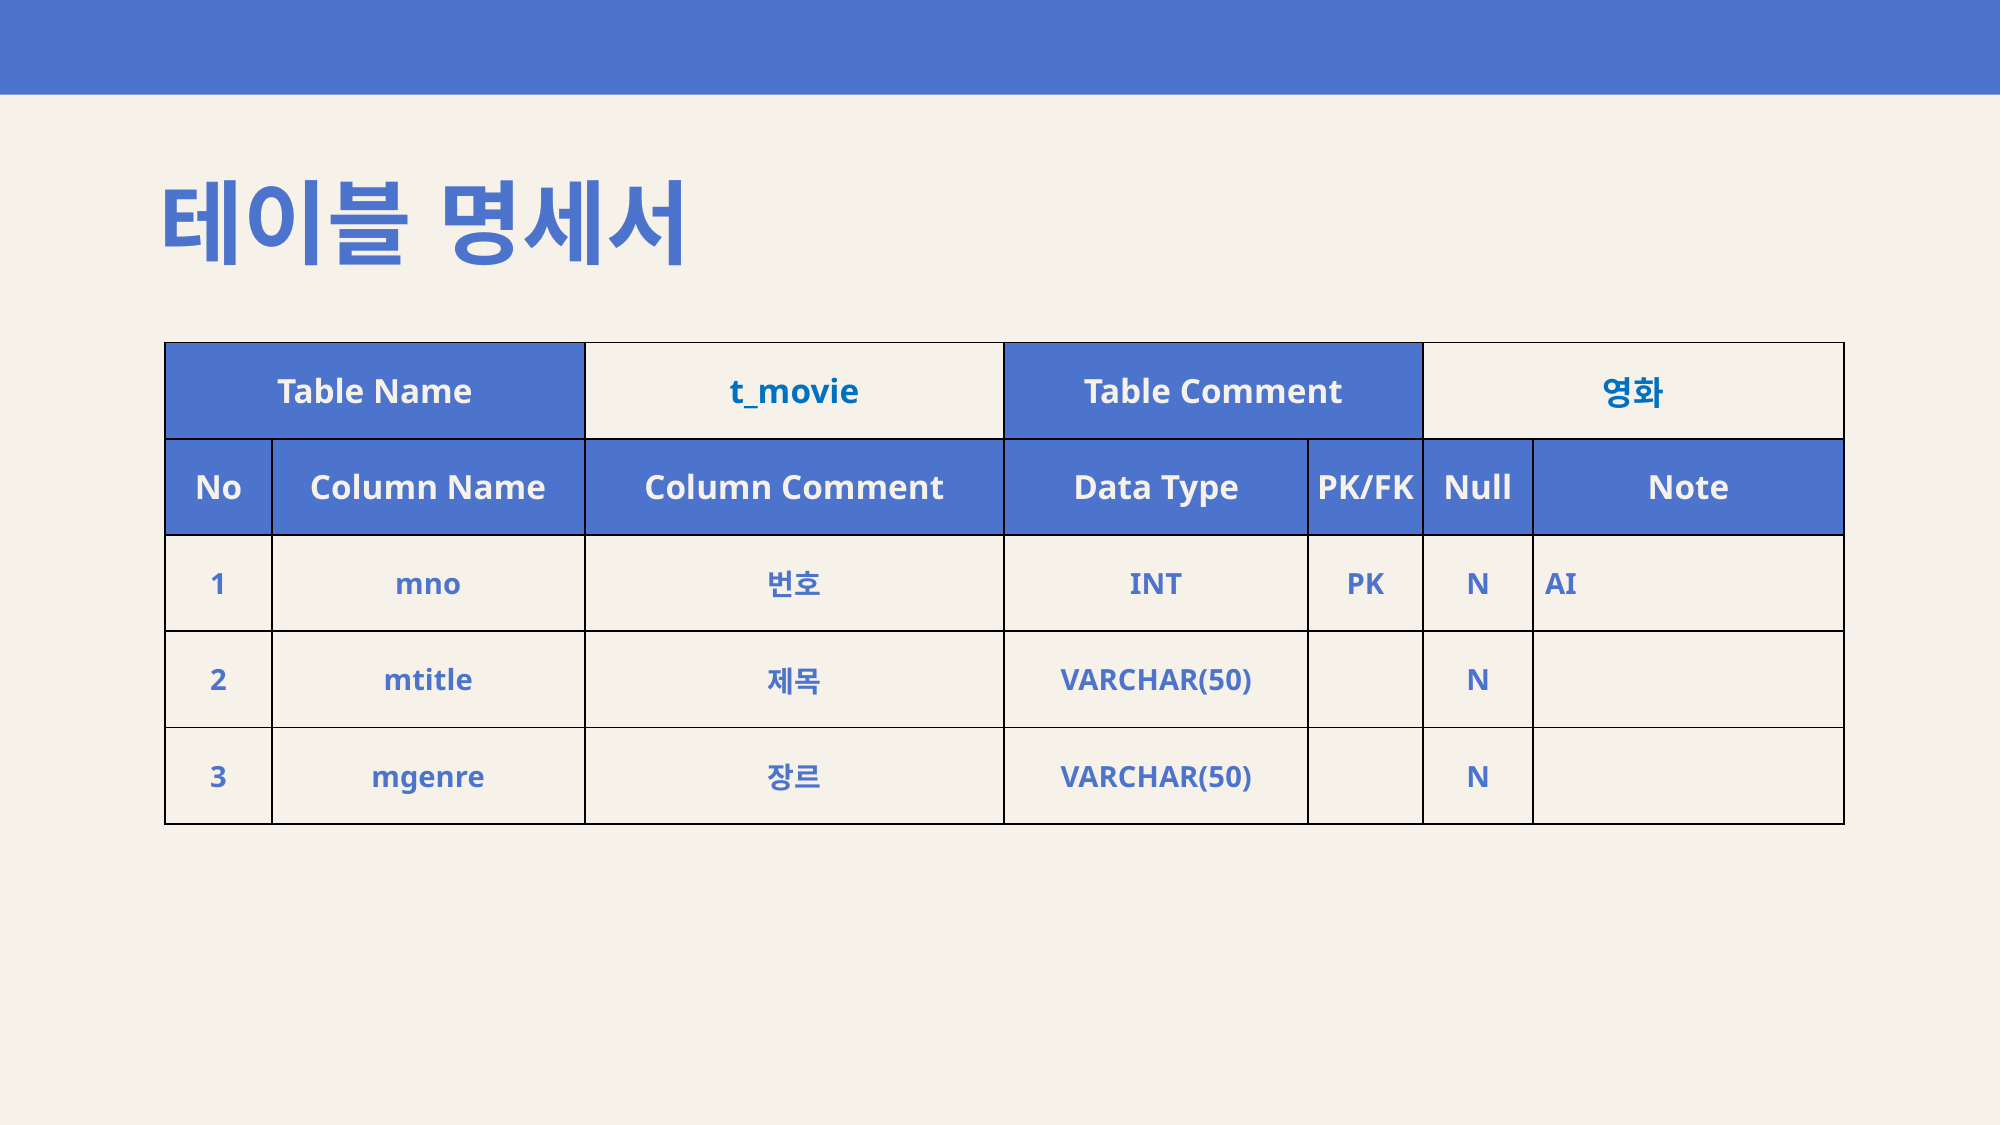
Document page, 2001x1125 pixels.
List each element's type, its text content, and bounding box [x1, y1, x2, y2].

table_header 영화 [1424, 343, 1843, 438]
table_cell Column Name [273, 440, 584, 534]
table_cell Data Type [1005, 440, 1307, 534]
table_cell 장르 [586, 728, 1003, 823]
table_cell [1309, 632, 1422, 727]
table_cell 1 [166, 536, 271, 630]
table_cell N [1424, 728, 1532, 823]
table_cell N [1424, 536, 1532, 630]
table_cell mgenre [273, 728, 584, 823]
table_cell N [1424, 632, 1532, 727]
table_cell INT [1005, 536, 1307, 630]
text_box 테이블 명세서 [144, 108, 1269, 348]
table_header Table Comment [1005, 343, 1422, 438]
table_cell 2 [166, 632, 271, 727]
table_header Table Name [166, 343, 584, 438]
table_cell [1534, 632, 1843, 727]
subtitle [0, 0, 2000, 95]
table_cell [1309, 728, 1422, 823]
table_cell Note [1534, 440, 1843, 534]
table_cell No [166, 440, 271, 534]
table_cell PK [1309, 536, 1422, 630]
table_cell AI [1534, 536, 1843, 630]
table_cell [1534, 728, 1843, 823]
table_cell mno [273, 536, 584, 630]
table_cell 제목 [586, 632, 1003, 727]
table_cell mtitle [273, 632, 584, 727]
table_cell 번호 [586, 536, 1003, 630]
table_header t_movie [586, 343, 1003, 438]
table_cell VARCHAR(50) [1005, 632, 1307, 727]
table_cell PK/FK [1309, 440, 1422, 534]
table_cell Null [1424, 440, 1532, 534]
table_cell 3 [166, 728, 271, 823]
table_cell VARCHAR(50) [1005, 728, 1307, 823]
table_cell Column Comment [586, 440, 1003, 534]
